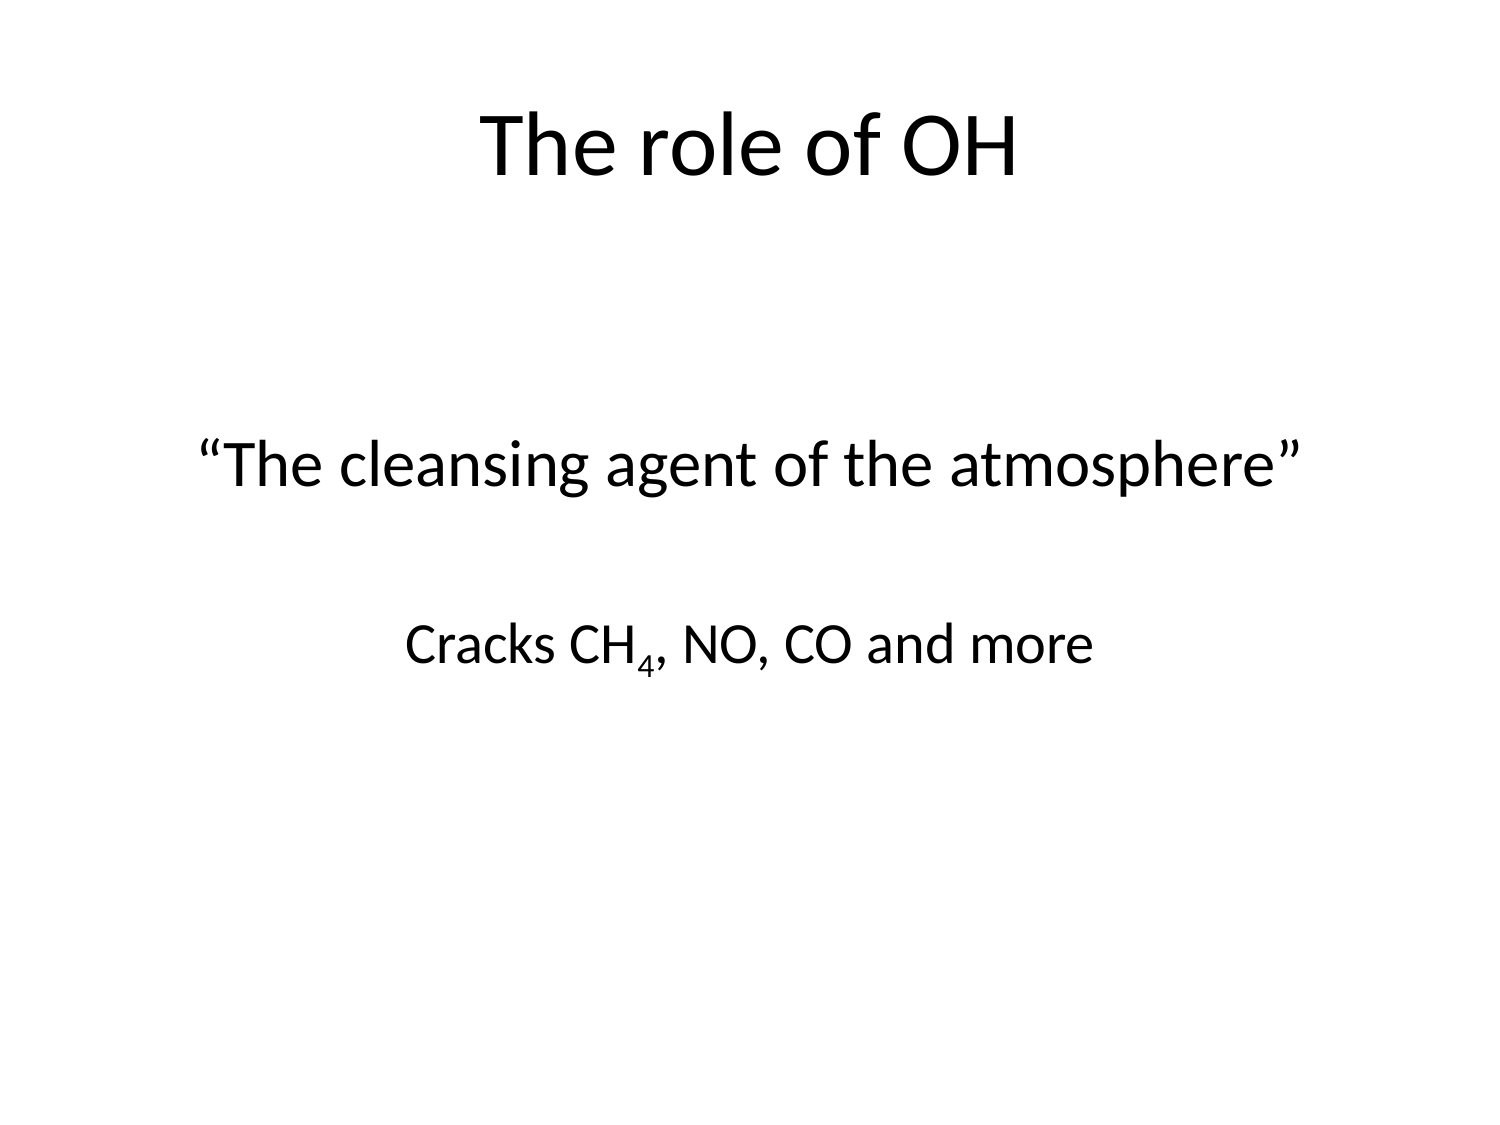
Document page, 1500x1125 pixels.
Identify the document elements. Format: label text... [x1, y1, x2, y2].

title The role of OH [75, 45, 1425, 233]
list “The cleansing agent of the atmosphere” Cracks CH4, NO, CO and more [75, 412, 1425, 1125]
